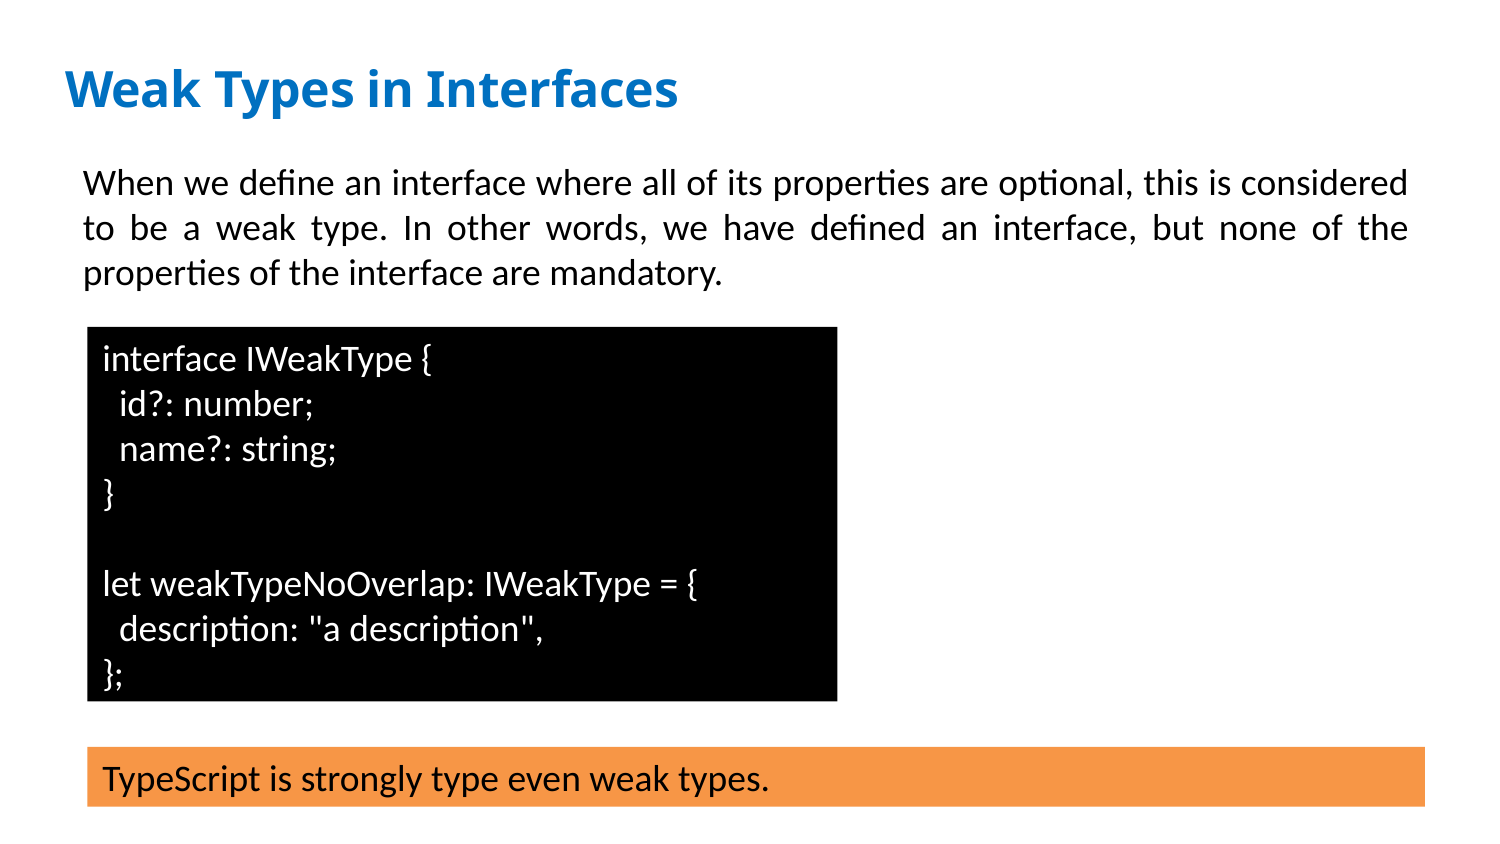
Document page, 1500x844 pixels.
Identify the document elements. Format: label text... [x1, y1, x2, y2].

text_box TypeScript is strongly type even weak types. [87, 746, 1425, 807]
text_box interface IWeakType { id?: number; name?: string; } let weakTypeNoOverlap: IWeakType = { description: "a description", }; [87, 326, 838, 702]
text_box When we define an interface where all of its properties are optional, this is considered to be a weak type. In other words, we have defined an interface, but none of the properties of the interface are mandatory. [68, 150, 1425, 301]
text_box Weak Types in Interfaces [50, 50, 694, 126]
text_box Function: overloading [28, 25, 390, 118]
